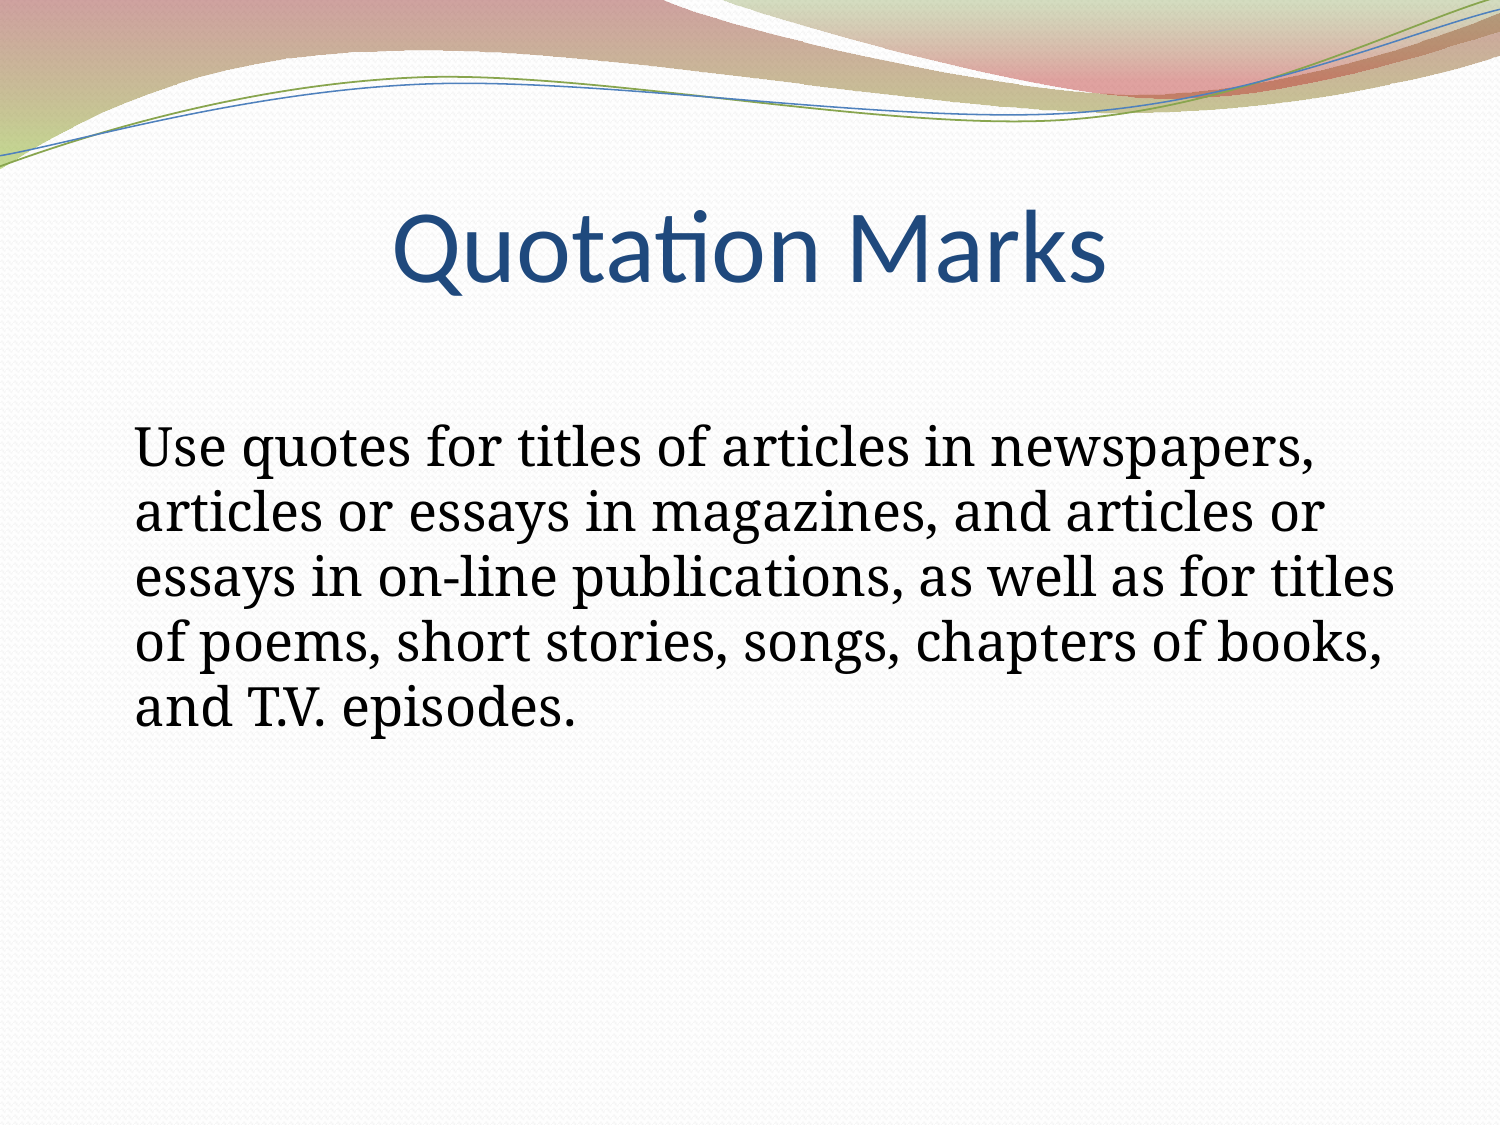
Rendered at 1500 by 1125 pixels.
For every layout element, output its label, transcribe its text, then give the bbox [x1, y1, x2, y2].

list Use quotes for titles of articles in newspapers, articles or essays in magazines, and articles or essays in on-line publications, as well as for titles of poems, short stories, songs, chapters of books, and T.V. episodes. [75, 404, 1425, 1038]
title Quotation Marks [75, 115, 1425, 303]
